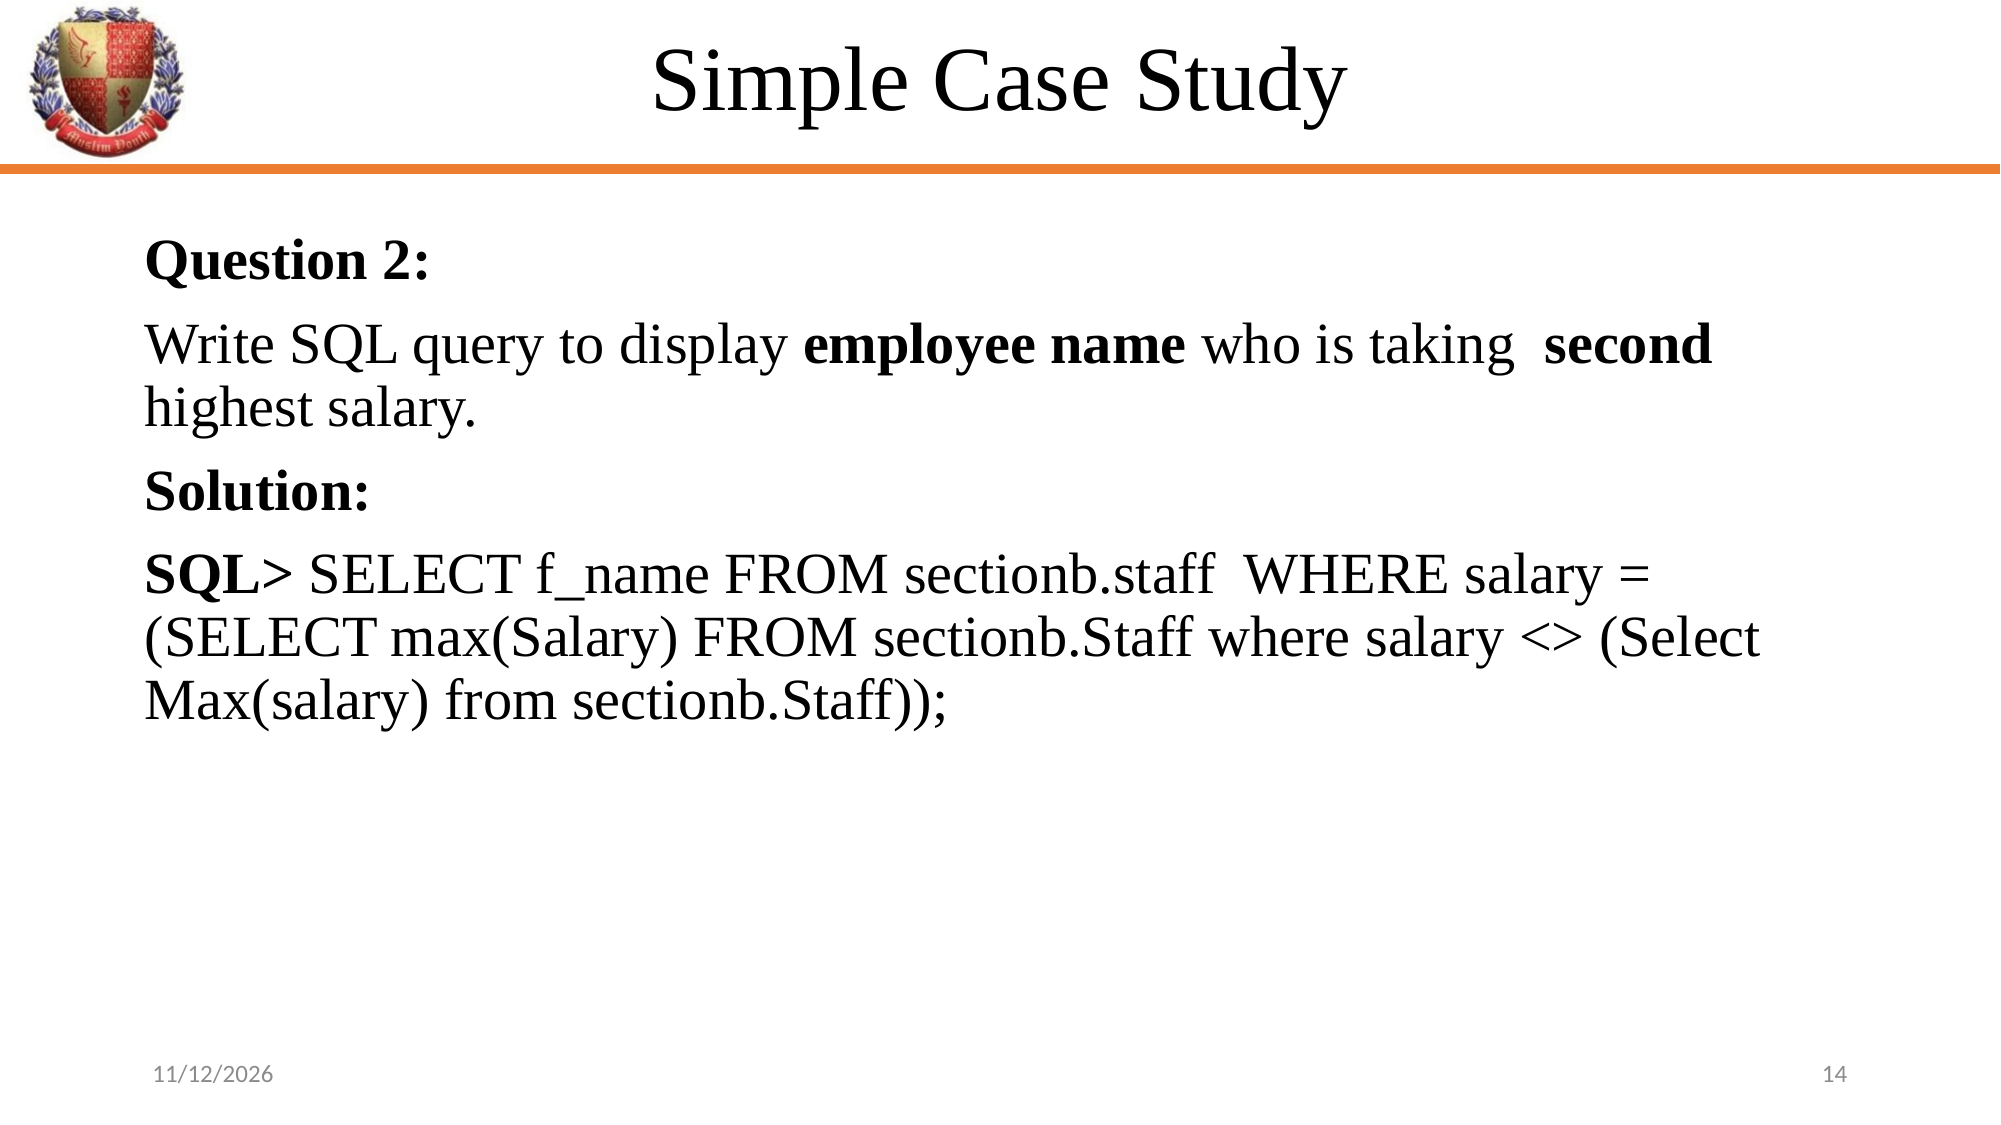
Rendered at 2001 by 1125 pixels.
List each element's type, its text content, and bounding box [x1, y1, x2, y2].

list Question 2: Write SQL query to display employee name who is taking second highest salary. Solution: SQL> SELECT f_name FROM sectionb.staff WHERE salary = (SELECT max(Salary) FROM sectionb.Staff where salary <> (Select Max(salary) from sectionb.Staff)); [129, 222, 1843, 879]
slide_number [137, 1042, 588, 1103]
title Simple Case Study [137, 0, 1863, 163]
picture [19, 0, 192, 164]
slide_number 14 [1412, 1042, 1863, 1103]
